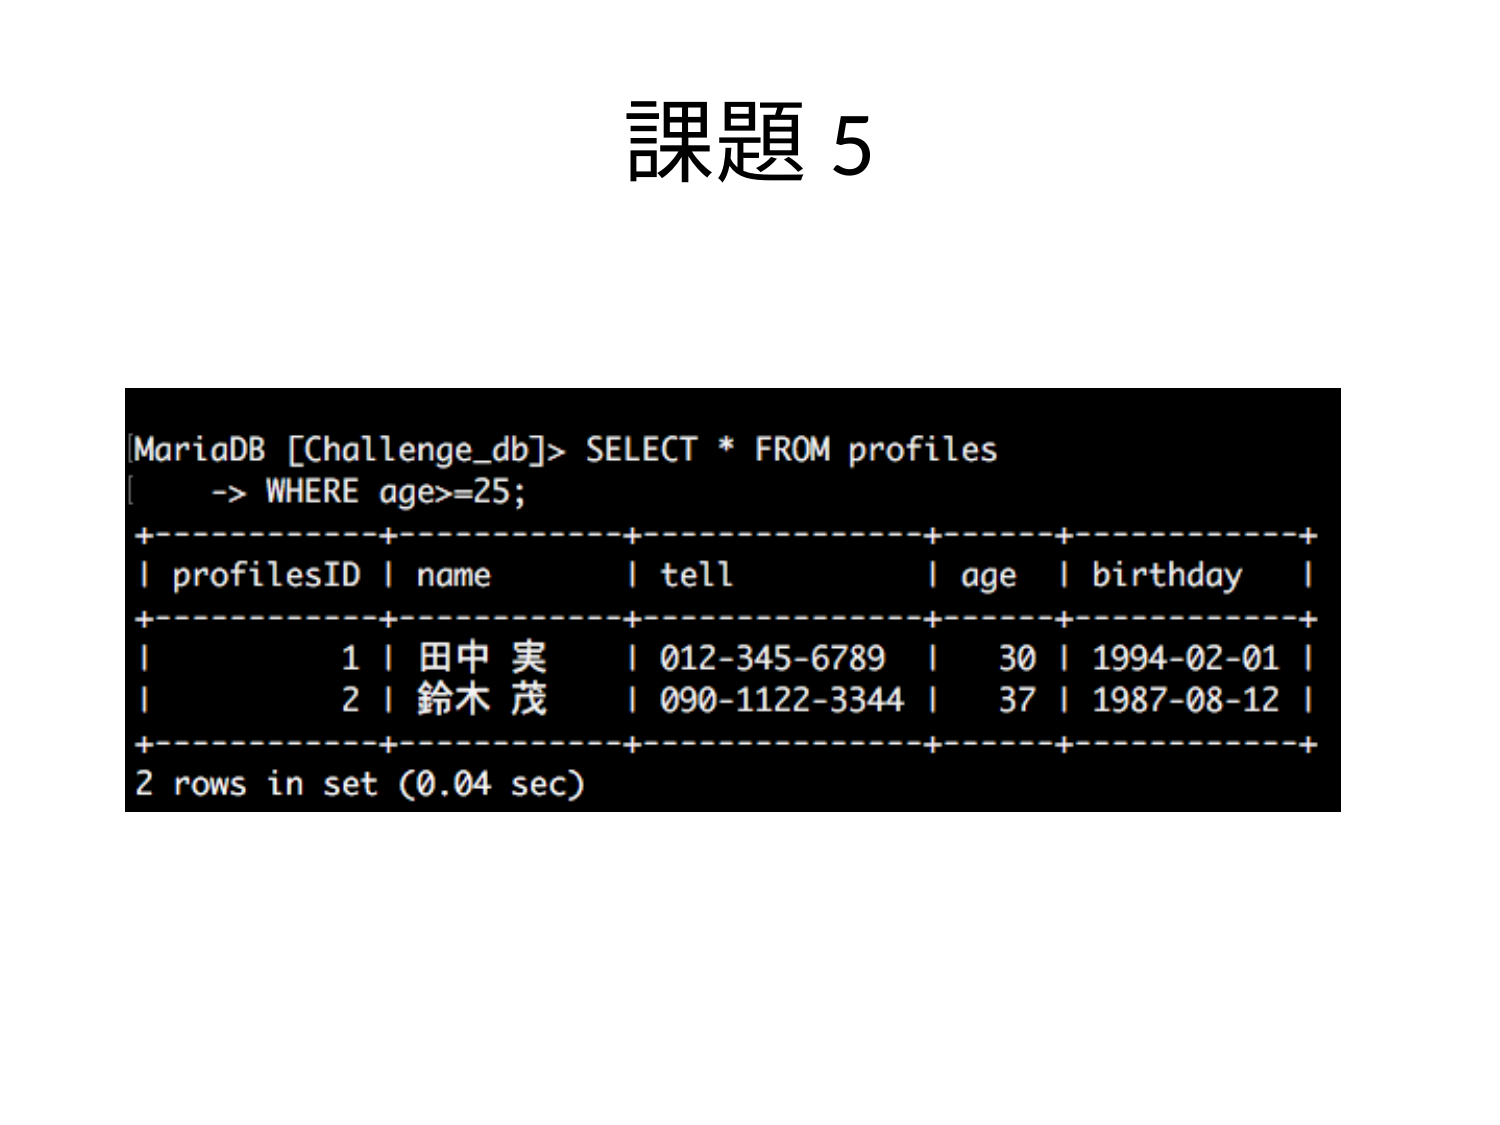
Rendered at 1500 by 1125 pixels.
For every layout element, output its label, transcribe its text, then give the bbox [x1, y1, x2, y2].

title 課題5 [75, 45, 1425, 233]
picture [125, 388, 1341, 812]
